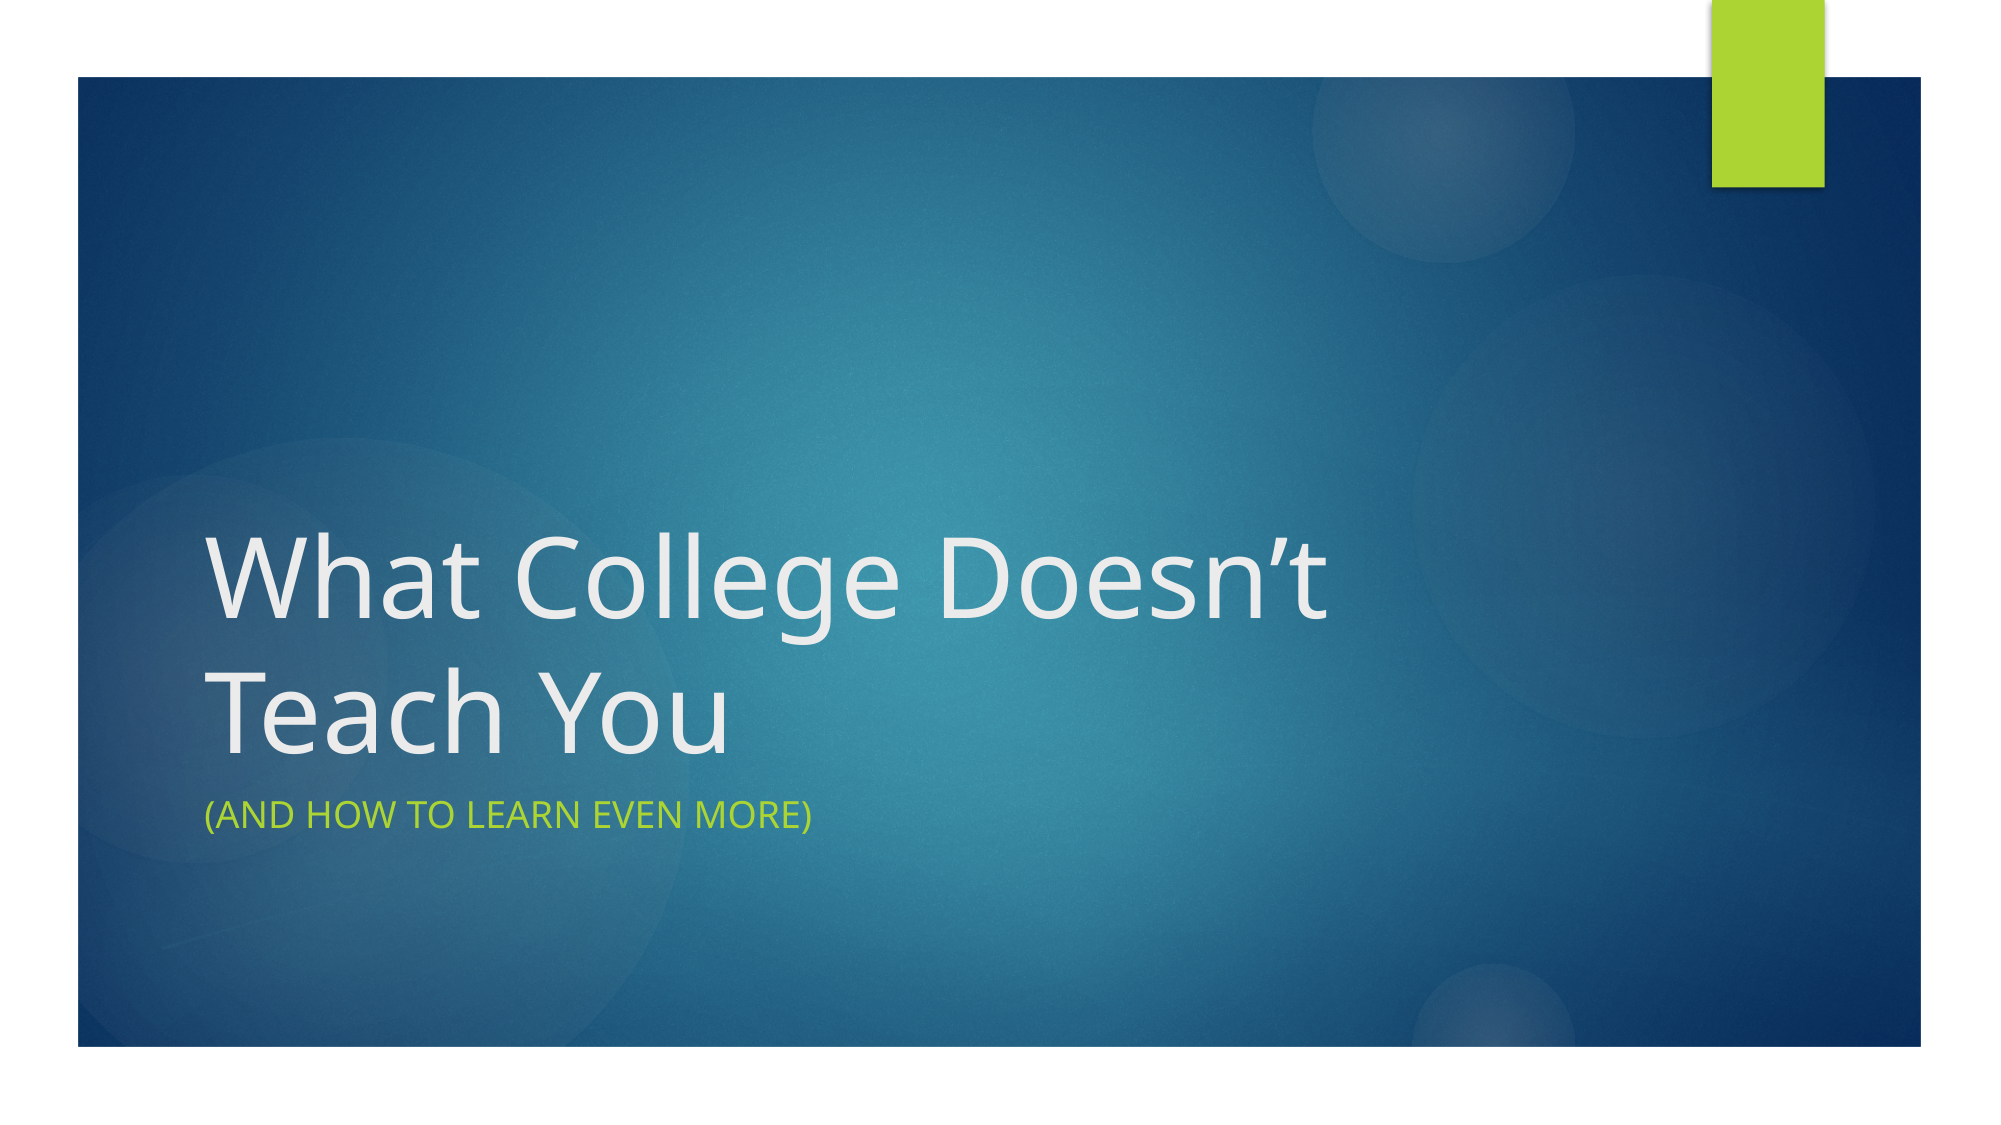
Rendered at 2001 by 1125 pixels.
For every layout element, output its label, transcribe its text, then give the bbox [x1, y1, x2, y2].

subtitle (And How to learn even more) [189, 783, 1638, 925]
title What College Doesn’t Teach You [189, 344, 1638, 783]
